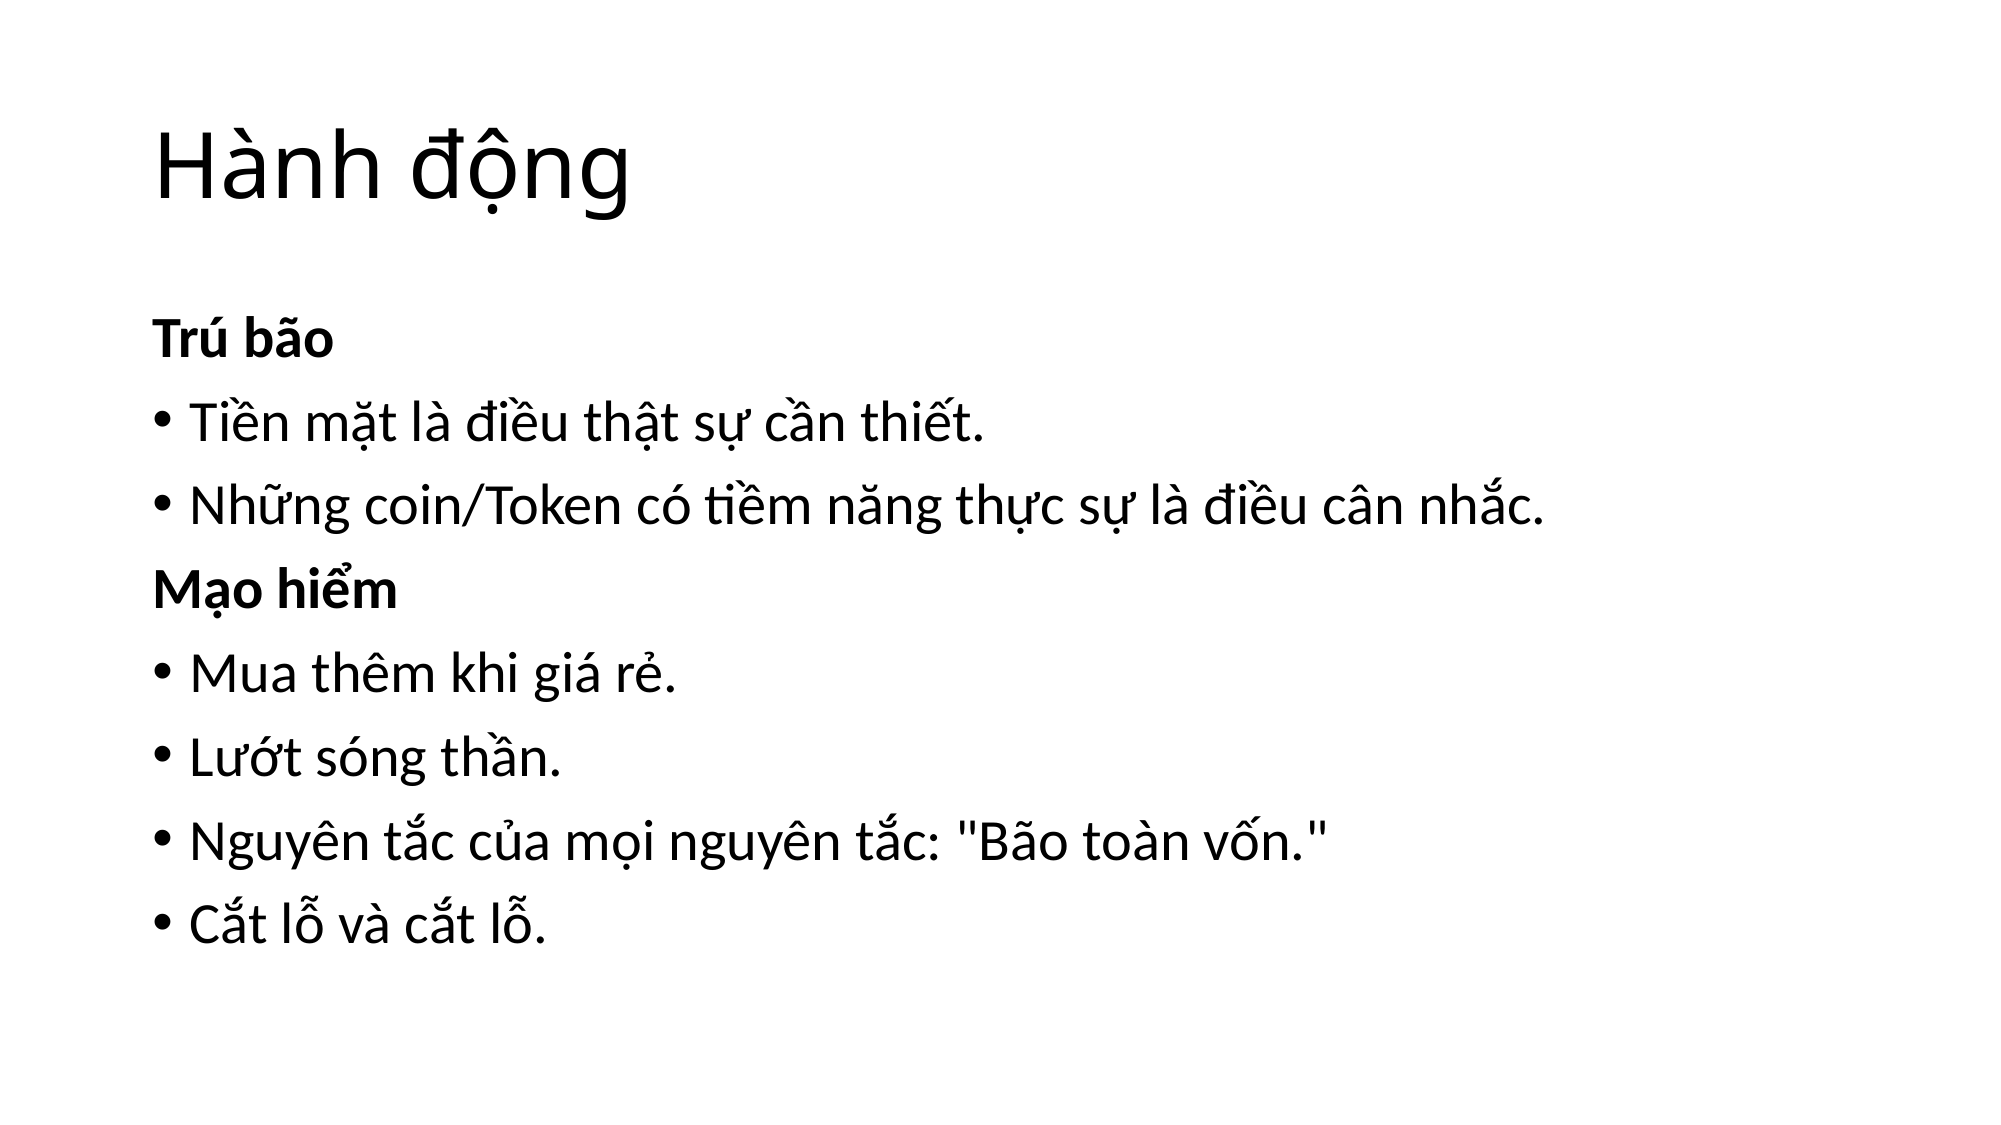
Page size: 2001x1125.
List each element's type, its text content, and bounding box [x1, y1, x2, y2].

list Trú bão Tiền mặt là điều thật sự cần thiết. Những coin/Token có tiềm năng thực sự là điều cân nhắc. Mạo hiểm Mua thêm khi giá rẻ. Lướt sóng thần. Nguyên tắc của mọi nguyên tắc: "Bão toàn vốn." Cắt lỗ và cắt lỗ. [137, 299, 1863, 1014]
title Hành động [137, 59, 1863, 278]
